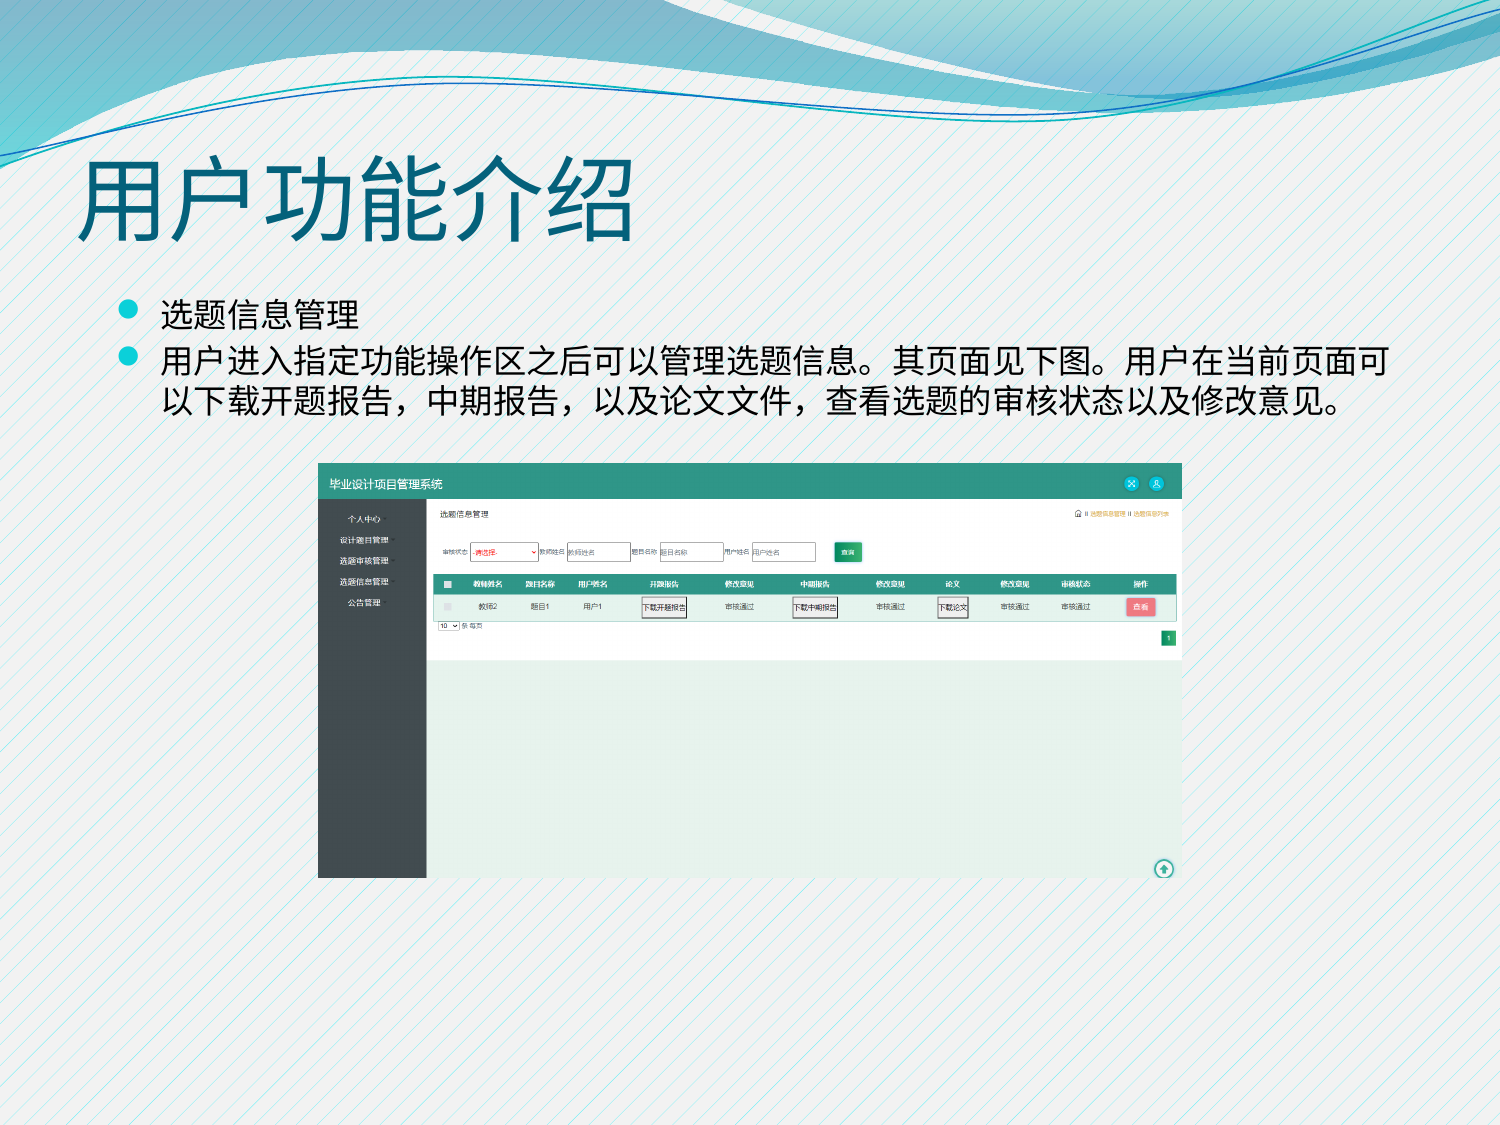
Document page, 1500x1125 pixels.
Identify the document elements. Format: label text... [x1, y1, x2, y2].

text_box 选题信息管理 用户进入指定功能操作区之后可以管理选题信息。其页面见下图。用户在当前页面可以下载开题报告，中期报告，以及论文文件，查看选题的审核状态以及修改意见。 [101, 286, 1426, 428]
title 用户功能介绍 [75, 120, 1426, 253]
picture [317, 463, 1183, 878]
